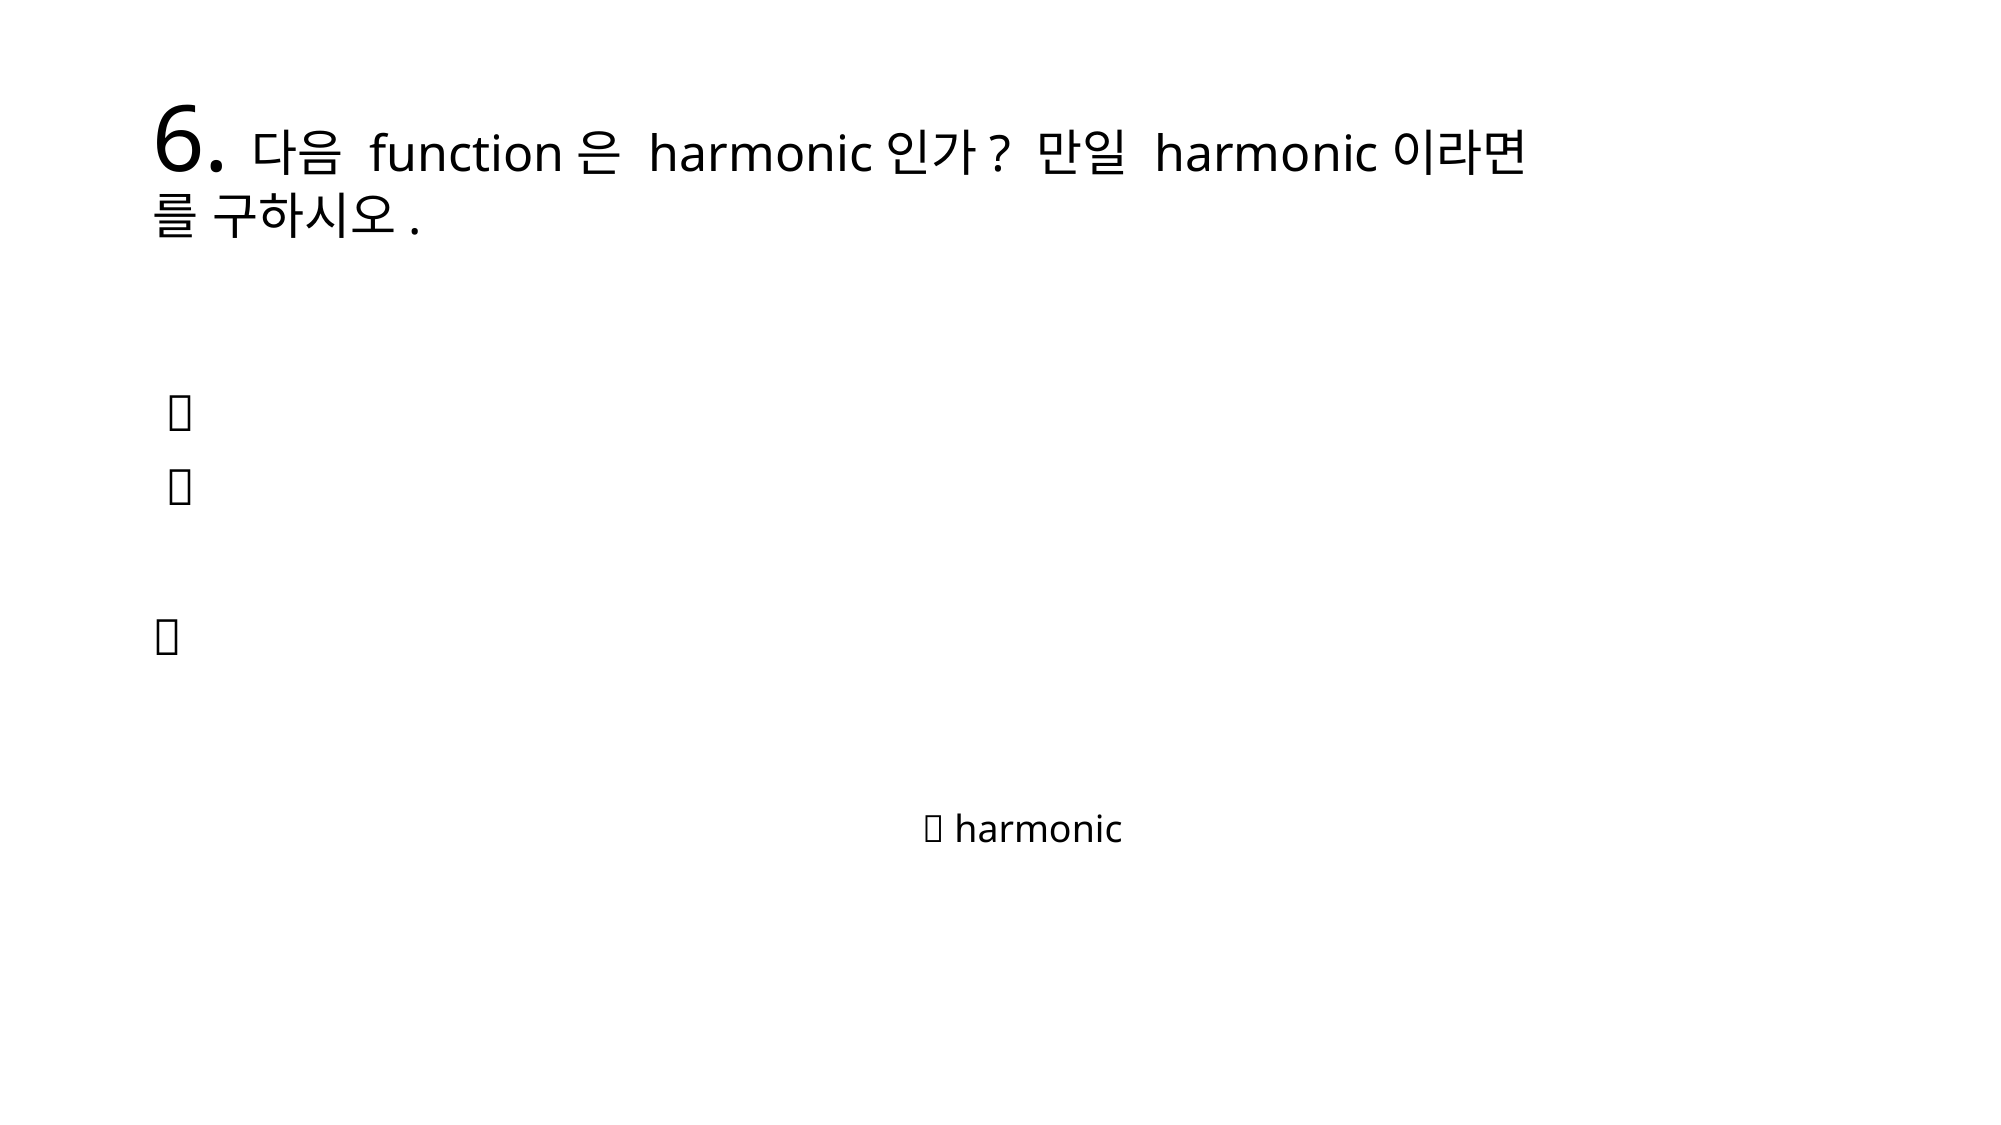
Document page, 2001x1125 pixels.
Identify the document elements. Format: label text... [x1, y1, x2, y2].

text_box  harmonic [907, 798, 1138, 858]
